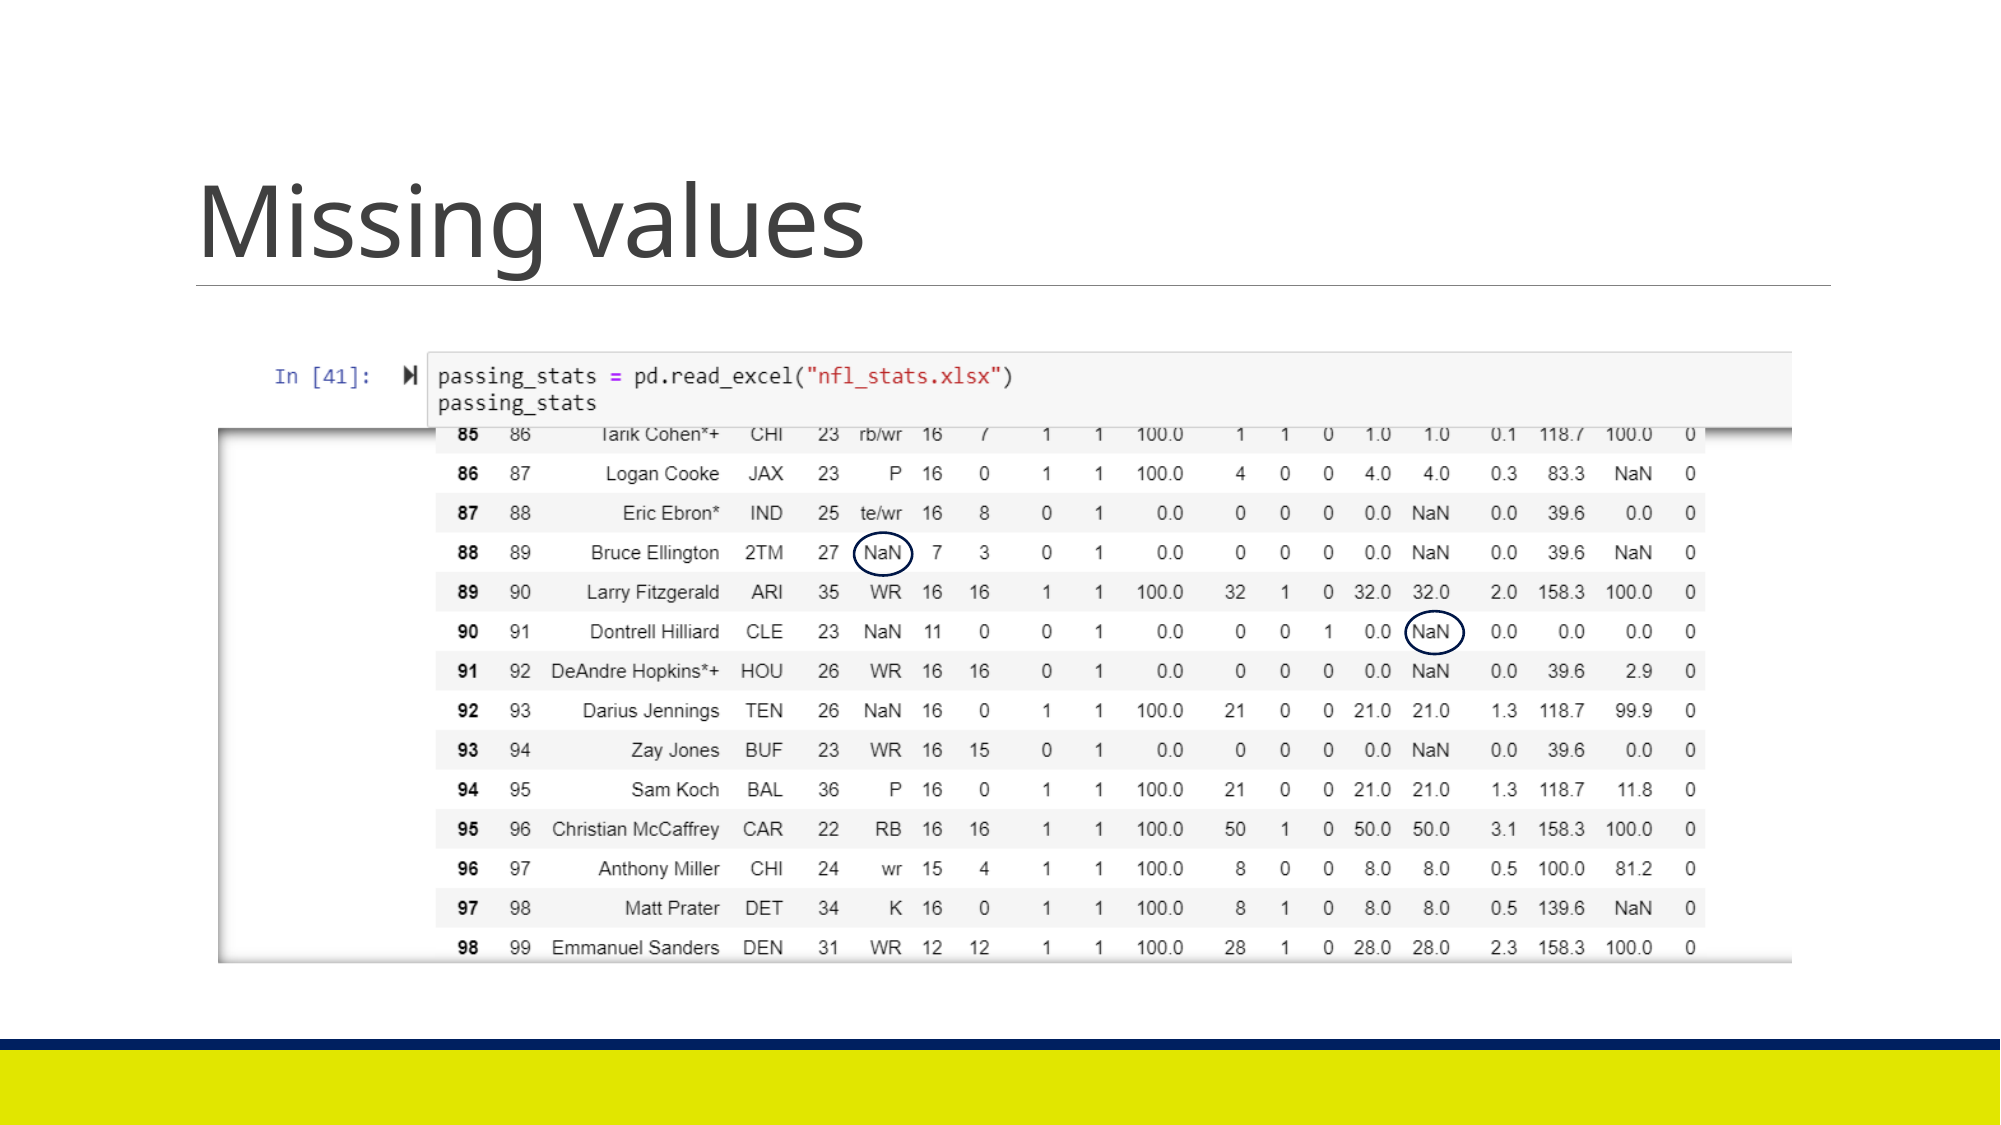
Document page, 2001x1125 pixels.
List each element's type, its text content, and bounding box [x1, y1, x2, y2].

title Missing values [180, 47, 1830, 285]
picture [218, 343, 1792, 972]
